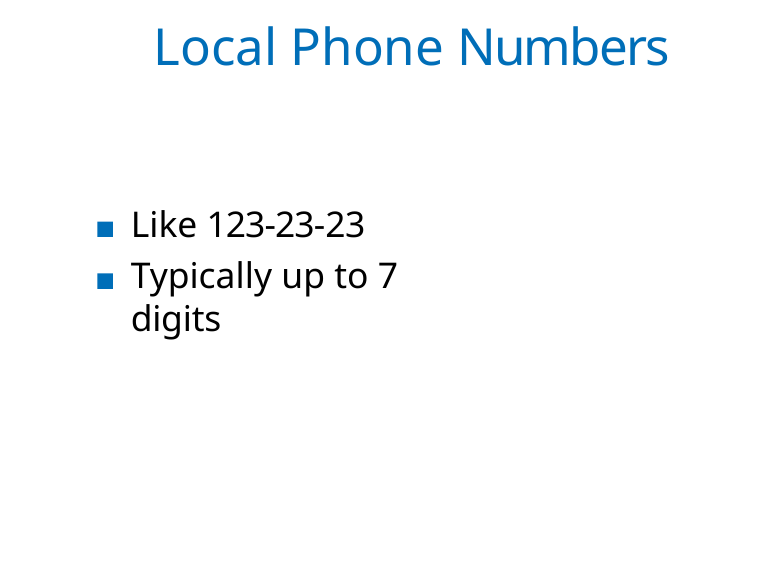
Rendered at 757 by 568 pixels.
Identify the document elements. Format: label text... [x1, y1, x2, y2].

text_box [97, 273, 113, 289]
text_box Like 123-23-23 Typically up to 7 digits [128, 190, 458, 339]
title Local Phone Numbers [29, 12, 728, 110]
text_box [97, 221, 113, 237]
